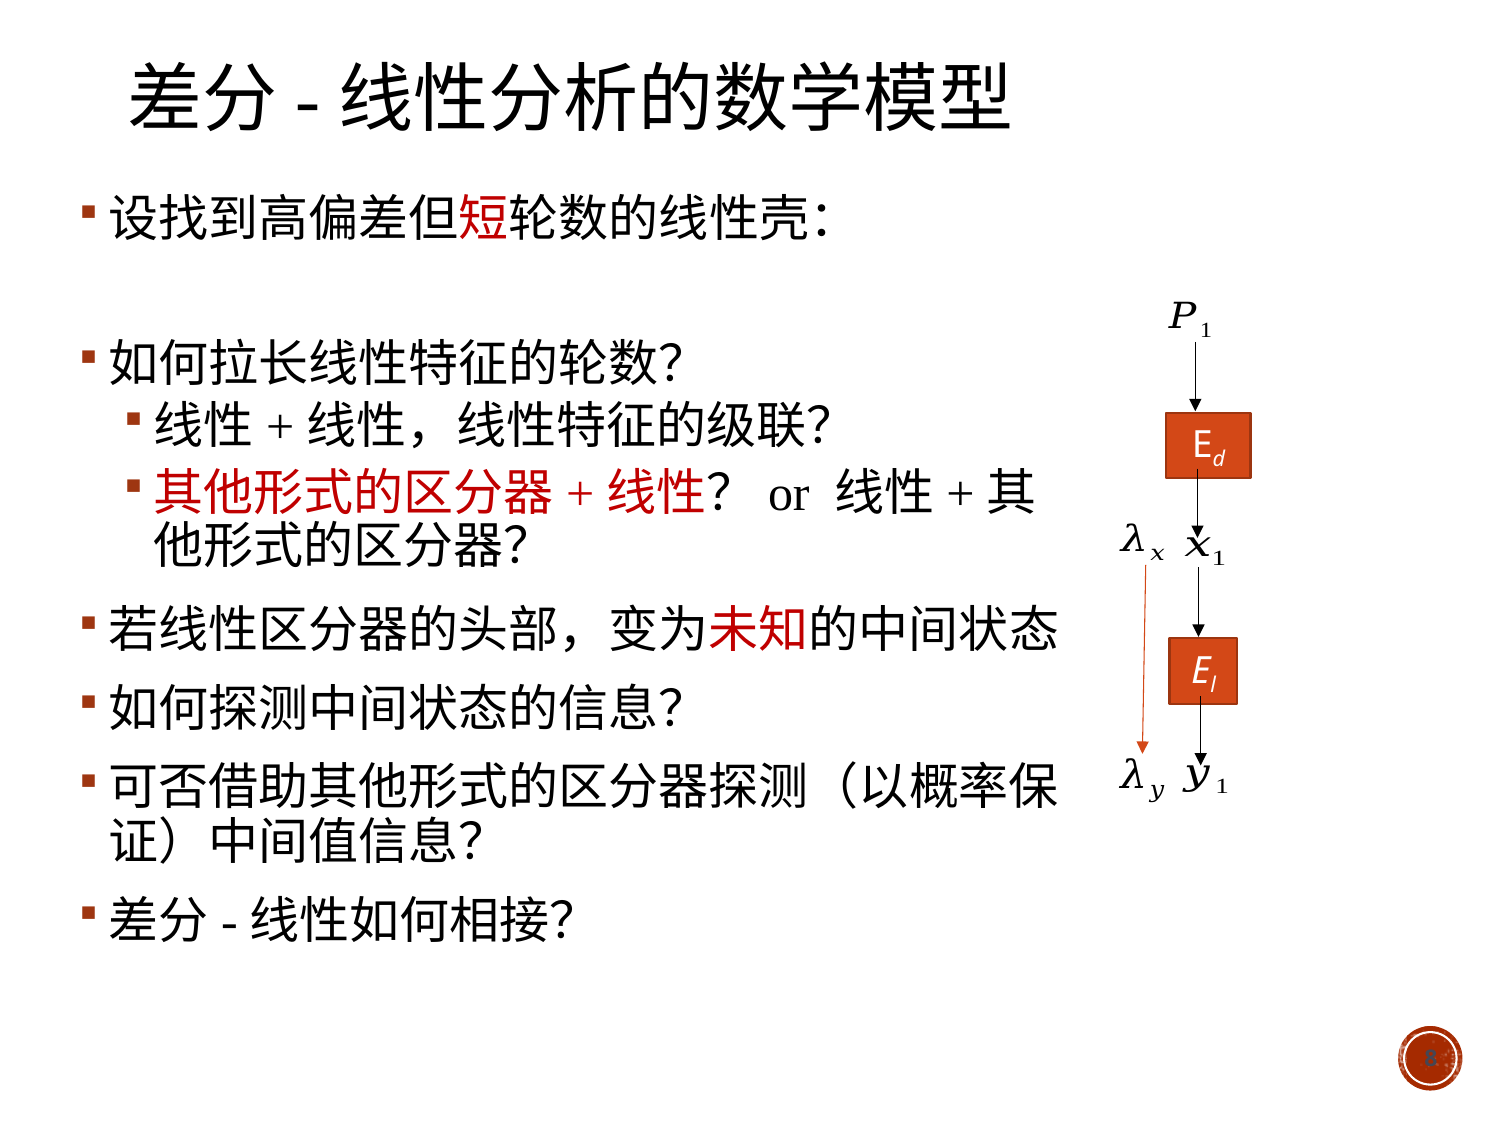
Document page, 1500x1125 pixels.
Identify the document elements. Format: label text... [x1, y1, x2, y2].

text_box El [1168, 637, 1238, 705]
text_box Ed [1165, 412, 1252, 479]
slide_number 8 [1391, 1028, 1471, 1089]
title 差分-线性分析的数学模型 [112, 13, 1388, 189]
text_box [1120, 521, 1165, 801]
